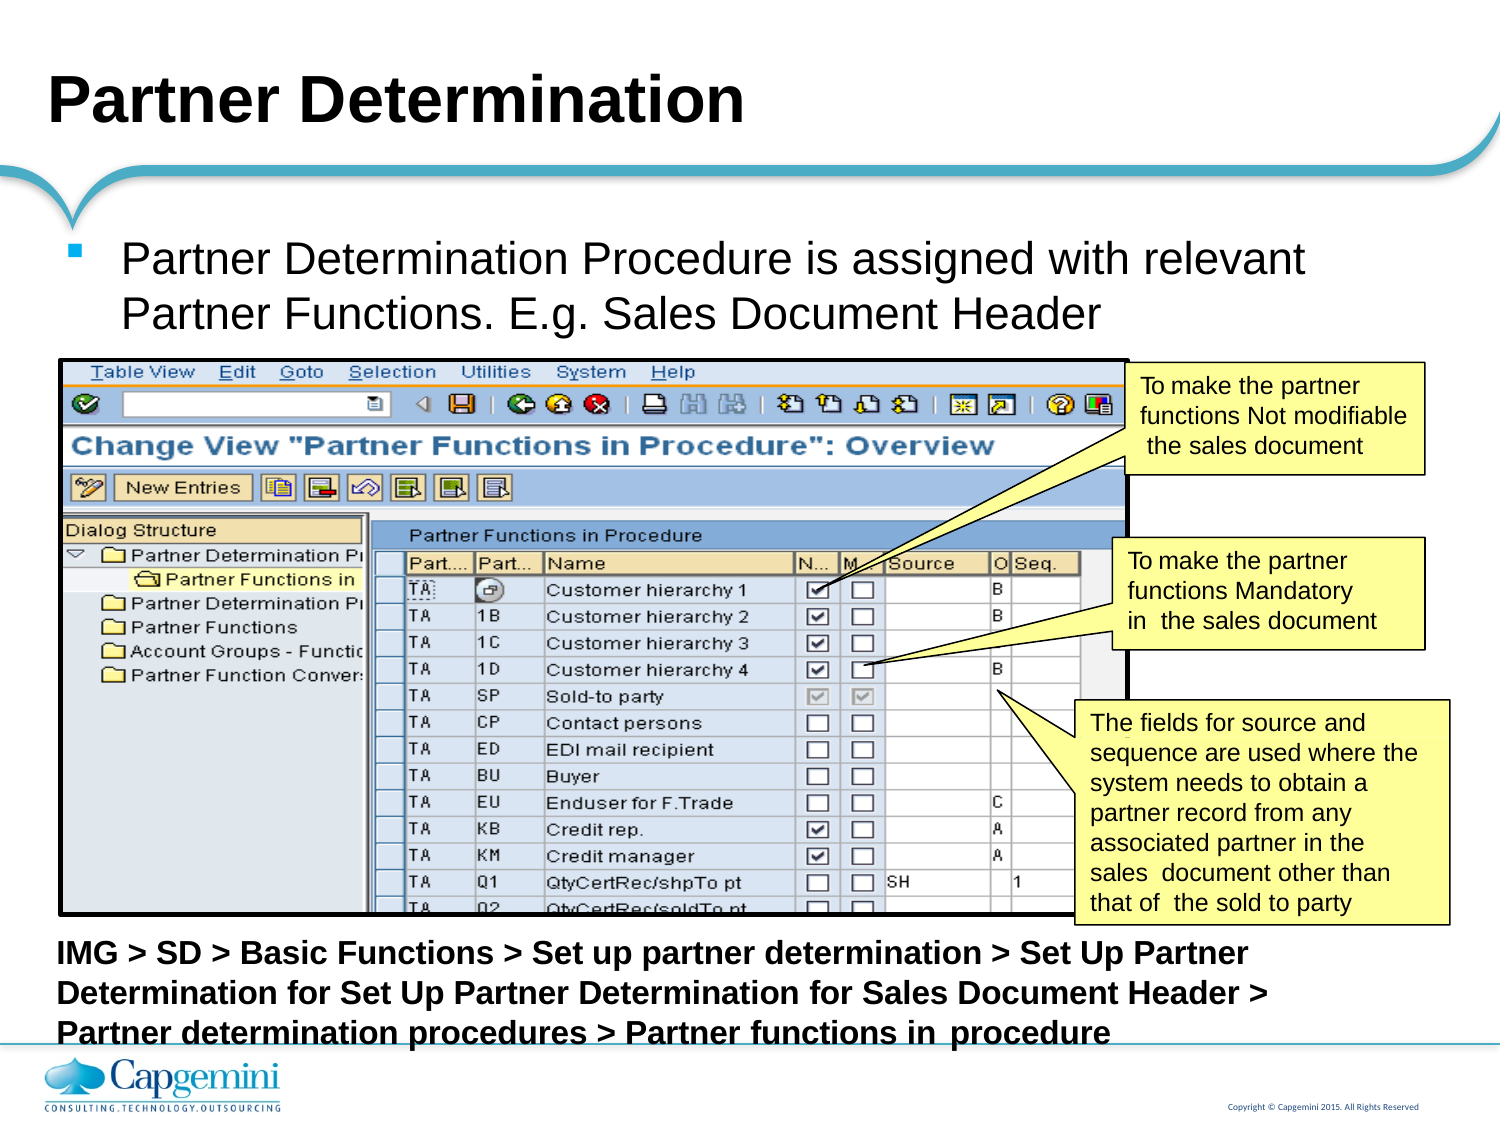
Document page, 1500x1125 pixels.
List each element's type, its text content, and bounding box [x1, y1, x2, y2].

text_box Partner Determination Procedure is assigned with relevant Partner Functions. E.g. Sales Document Header [62, 244, 1383, 340]
title Partner Determination [24, 23, 1500, 244]
text_box [1074, 699, 1450, 925]
text_box To make the partner functions Mandatory in the sales document [1125, 544, 1381, 635]
text_box [60, 360, 1128, 706]
text_box [816, 362, 1425, 590]
text_box [997, 690, 1024, 706]
picture [44, 1056, 281, 1113]
text_box To make the partner functions Not modifiable the sales document [1137, 369, 1409, 489]
text_box [864, 537, 1426, 666]
text_box The fields for source and sequence are used where the system needs to obtain a partner record from any associated partner in the sales document other than that of the sold to party IMG > SD > Basic Functions > Set up partner determination > Set Up Partner Determination for Set Up Partner Determination for Sales Document Header > Partner determination procedures > Partner functions in procedure [54, 706, 1431, 1052]
